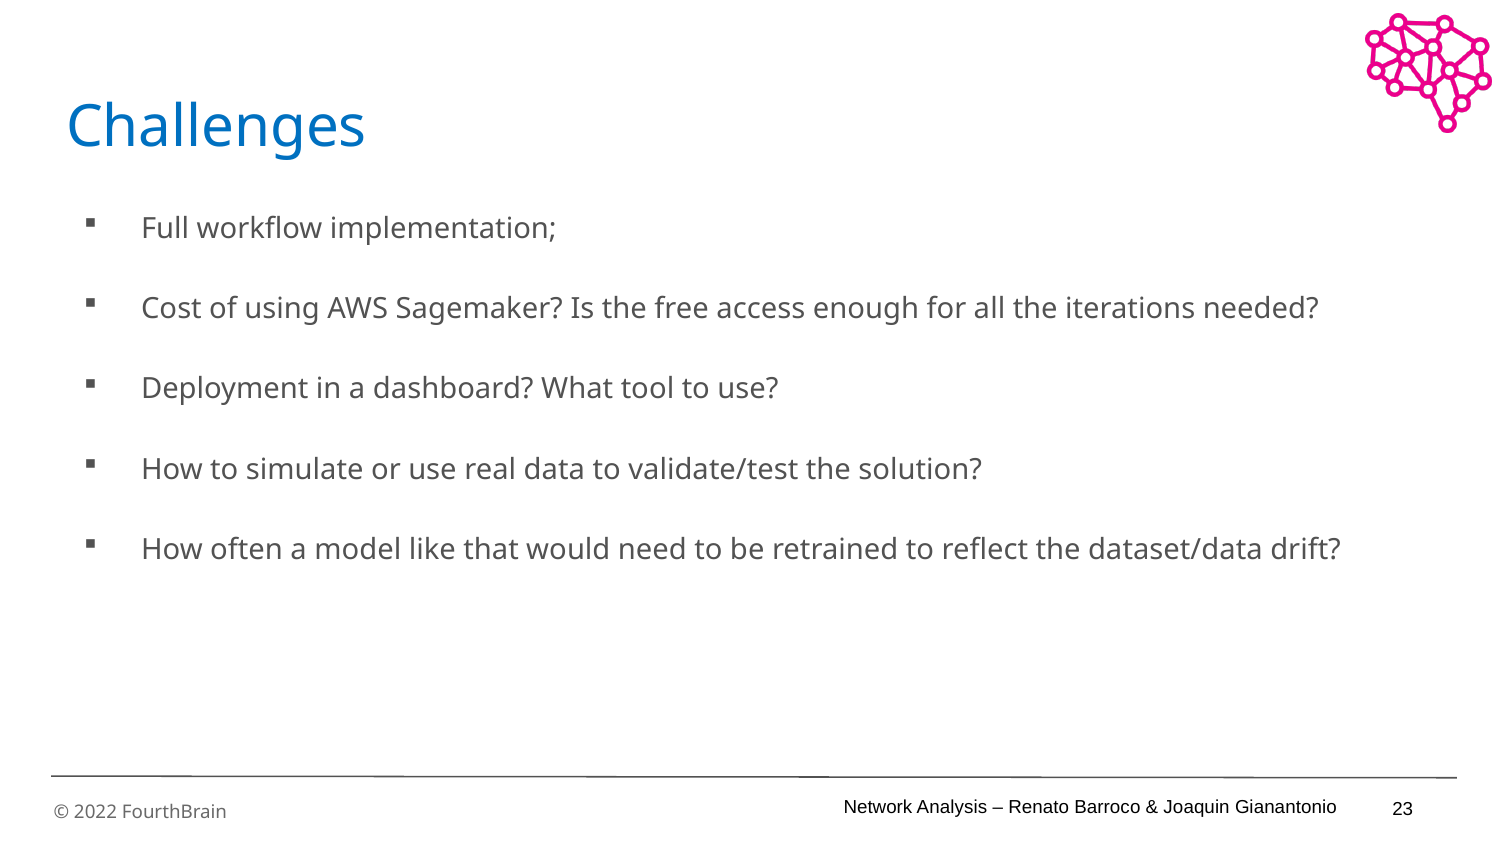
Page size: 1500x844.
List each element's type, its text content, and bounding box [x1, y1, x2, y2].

title Challenges [51, 72, 1449, 167]
list Full workflow implementation; Cost of using AWS Sagemaker? Is the free access enough for all the iterations needed? Deployment in a dashboard? What tool to use? How to simulate or use real data to validate/test the solution? How often a model like that would need to be retrained to reflect the dataset/data drift? [51, 189, 1449, 750]
picture [1365, 13, 1492, 133]
